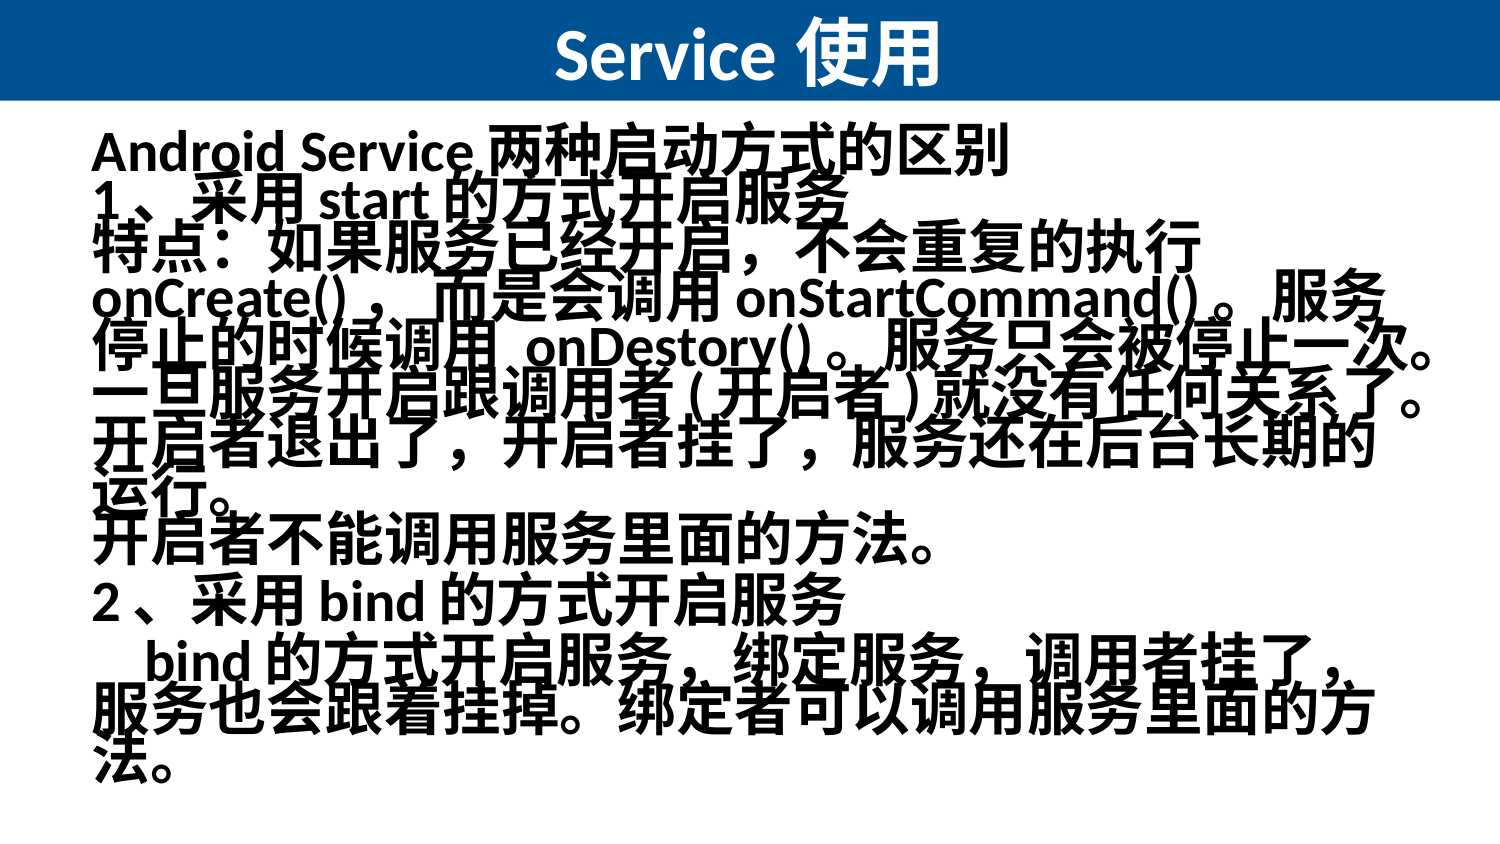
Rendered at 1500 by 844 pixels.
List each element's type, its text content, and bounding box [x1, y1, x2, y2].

list Android Service两种启动方式的区别 1、采用start的方式开启服务 特点：如果服务已经开启，不会重复的执行onCreate()， 而是会调用onStartCommand()。服务停止的时候调用 onDestory()。服务只会被停止一次。一旦服务开启跟调用者(开启者)就没有任何关系了。开启者退出了，开启者挂了，服务还在后台长期的运行。 开启者不能调用服务里面的方法。 2、采用bind的方式开启服务 bind的方式开启服务，绑定服务，调用者挂了，服务也会跟着挂掉。绑定者可以调用服务里面的方法。 [76, 126, 1447, 800]
title Service使用 [0, 0, 1500, 101]
